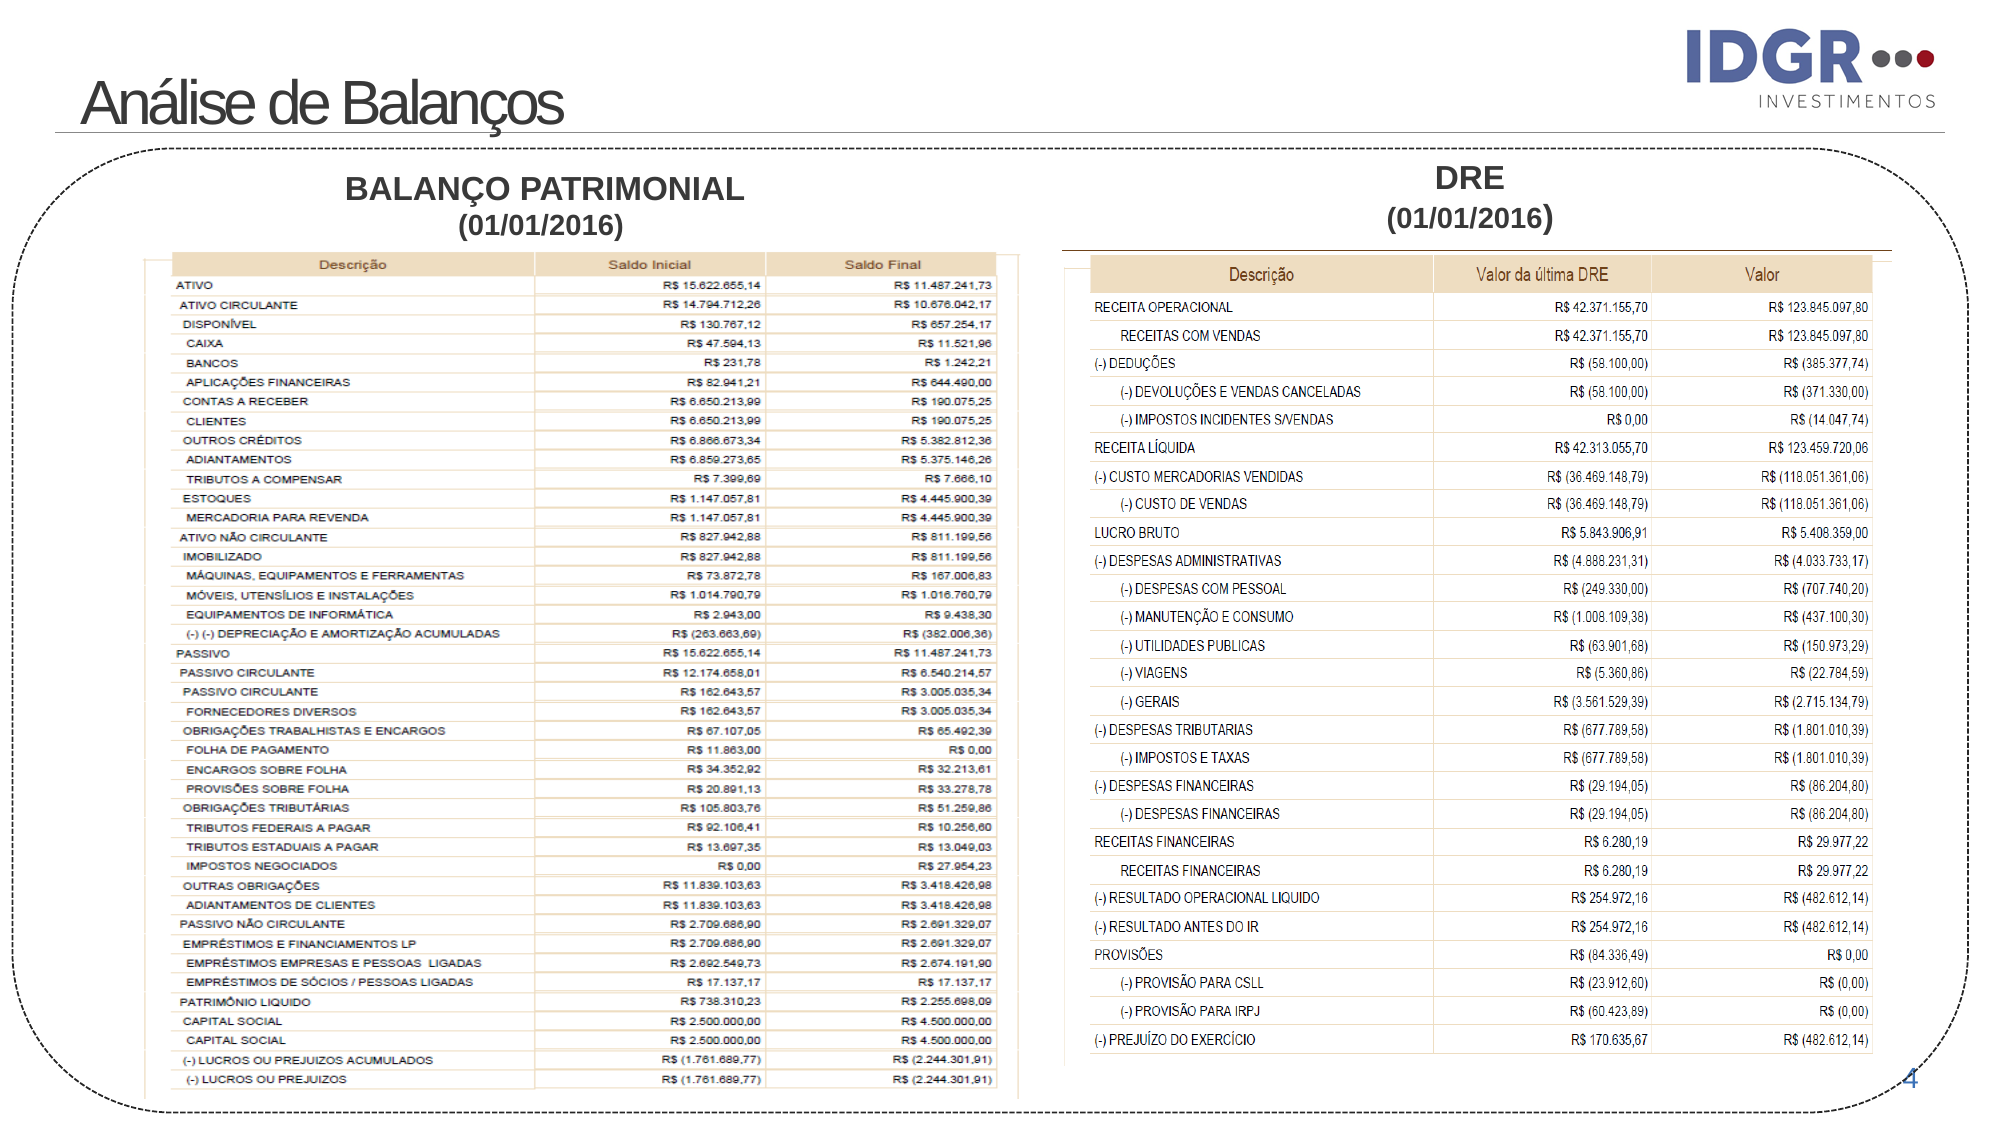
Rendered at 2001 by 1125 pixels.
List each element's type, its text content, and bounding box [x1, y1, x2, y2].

picture [1673, 17, 1945, 126]
picture [1058, 250, 1892, 1066]
text_box [11, 147, 1969, 1114]
text_box DRE (01/01/2016) [1196, 148, 1744, 243]
text_box Análise de Balanços [80, 22, 1041, 138]
picture [127, 249, 1028, 1099]
text_box BALANÇO PATRIMONIAL (01/01/2016) [271, 159, 819, 249]
